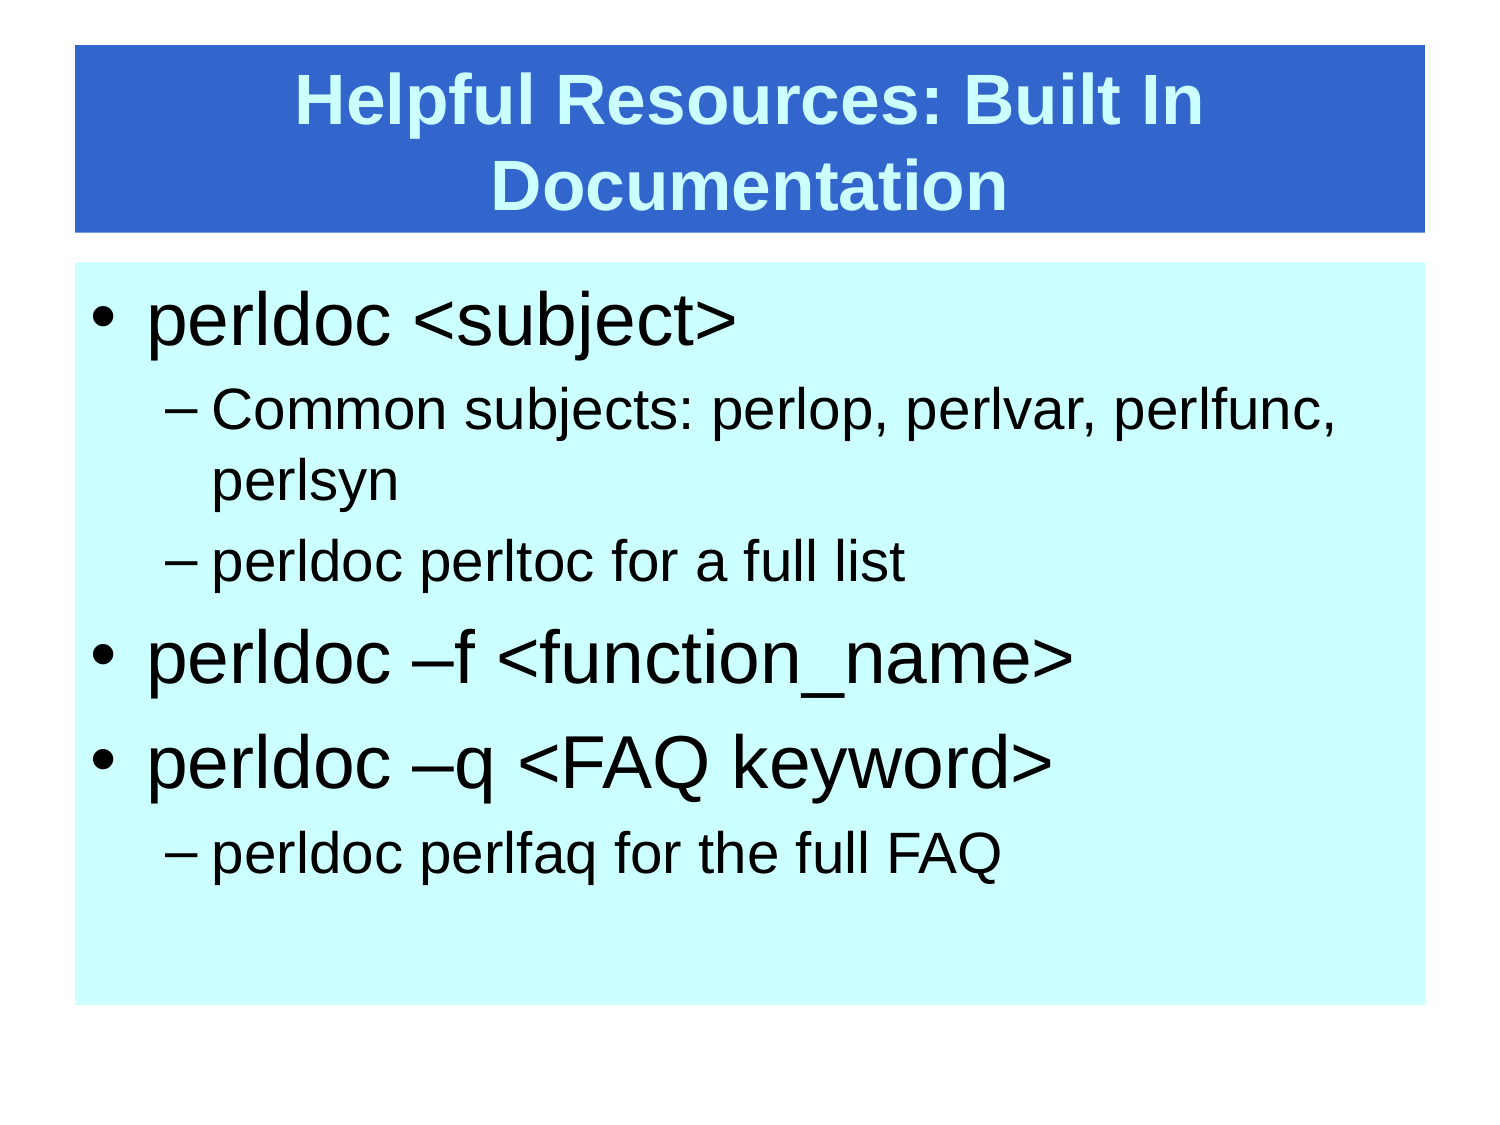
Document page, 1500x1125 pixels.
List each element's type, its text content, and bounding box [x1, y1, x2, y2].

title Helpful Resources: Built In Documentation [75, 45, 1425, 233]
list perldoc <subject> Common subjects: perlop, perlvar, perlfunc, perlsyn perldoc perltoc for a full list perldoc –f <function_name> perldoc –q <FAQ keyword> perldoc perlfaq for the full FAQ [75, 262, 1425, 1005]
